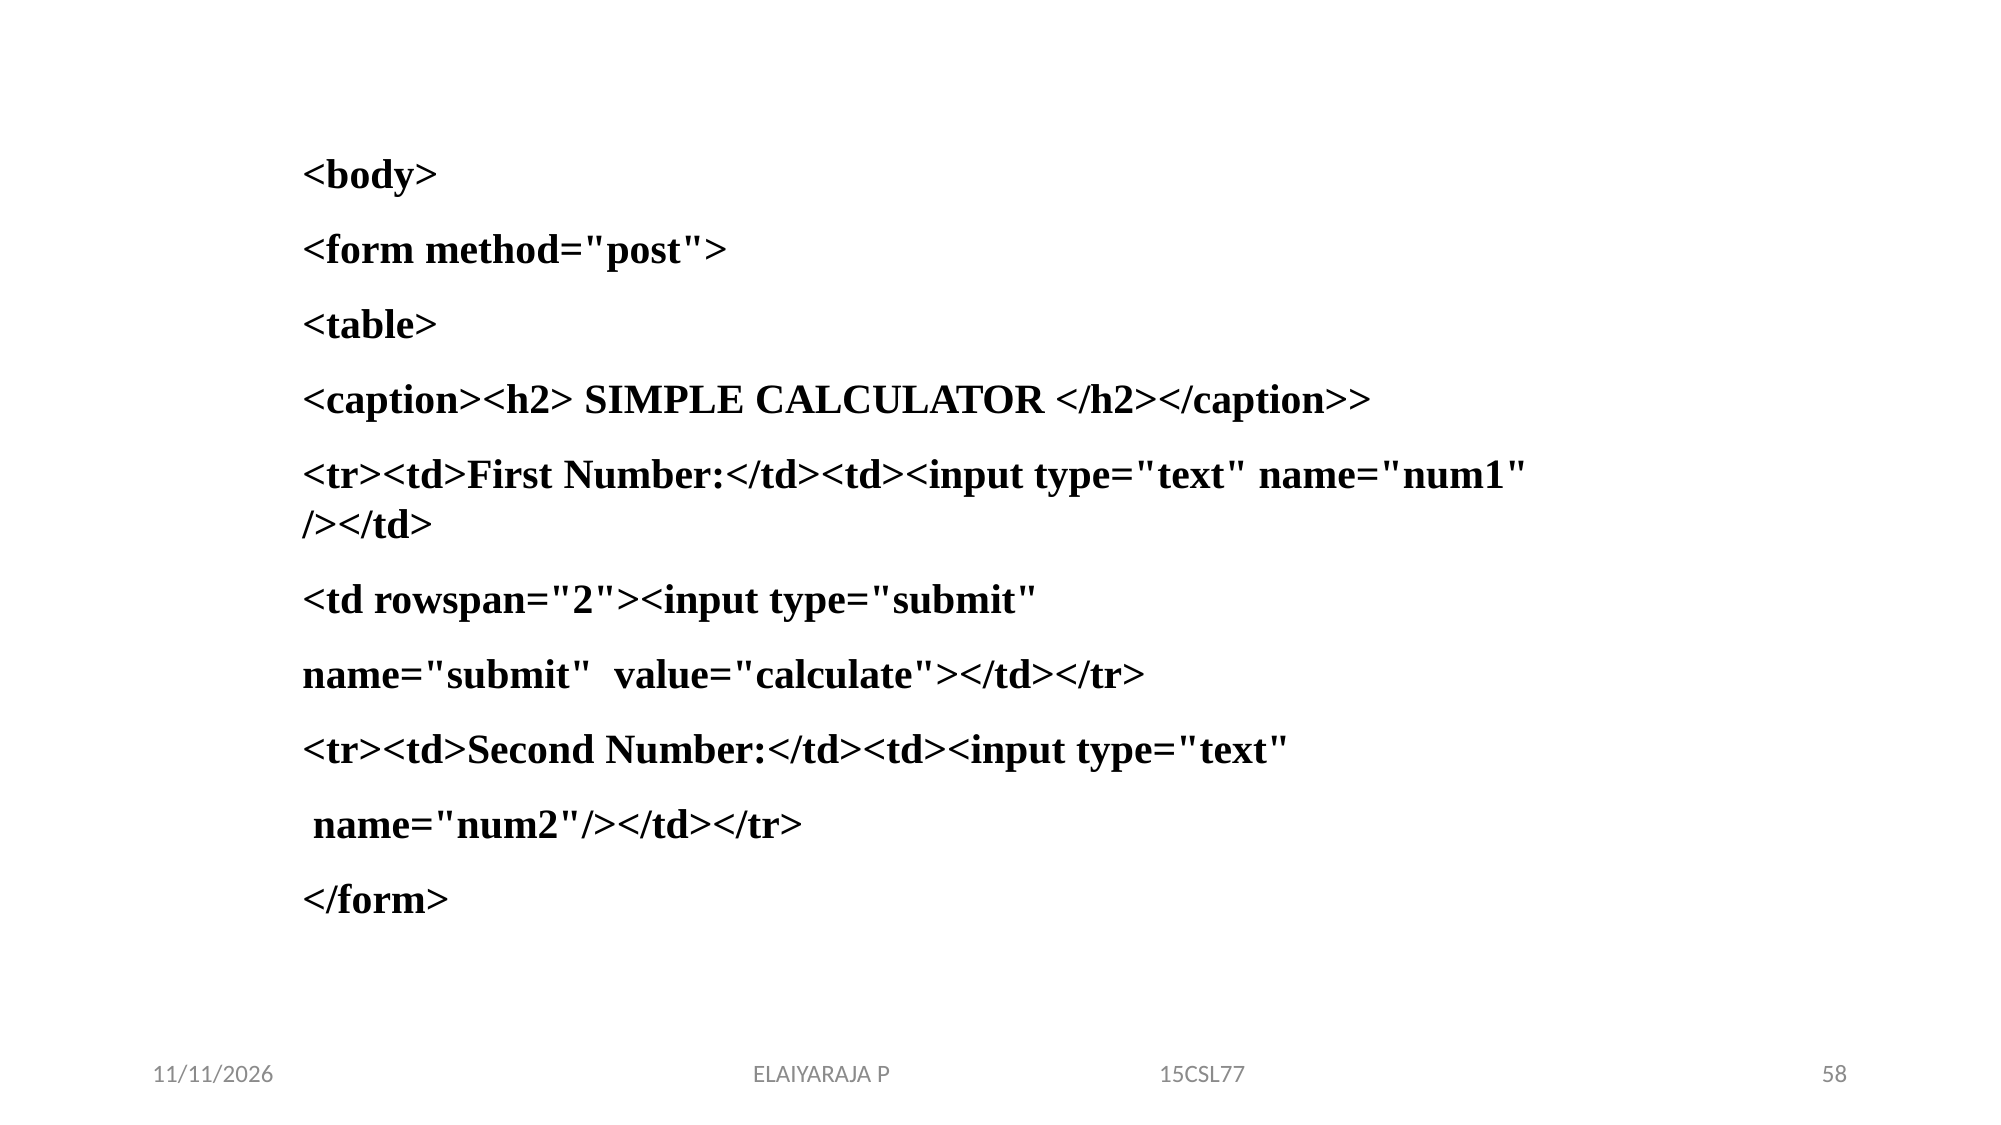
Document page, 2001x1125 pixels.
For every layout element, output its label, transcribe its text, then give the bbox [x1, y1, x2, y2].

text_box <body> <form method="post"> <table> <caption><h2> SIMPLE CALCULATOR </h2></caption>> <tr><td>First Number:</td><td><input type="text" name="num1" /></td> <td rowspan="2"><input type="submit" name="submit" value="calculate"></td></tr> <tr><td>Second Number:</td><td><input type="text" name="num2"/></td></tr> </form> [300, 120, 1670, 923]
footer ELAIYARAJA P 15CSL77 [662, 1042, 1338, 1103]
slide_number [137, 1042, 588, 1103]
slide_number 58 [1412, 1042, 1863, 1103]
